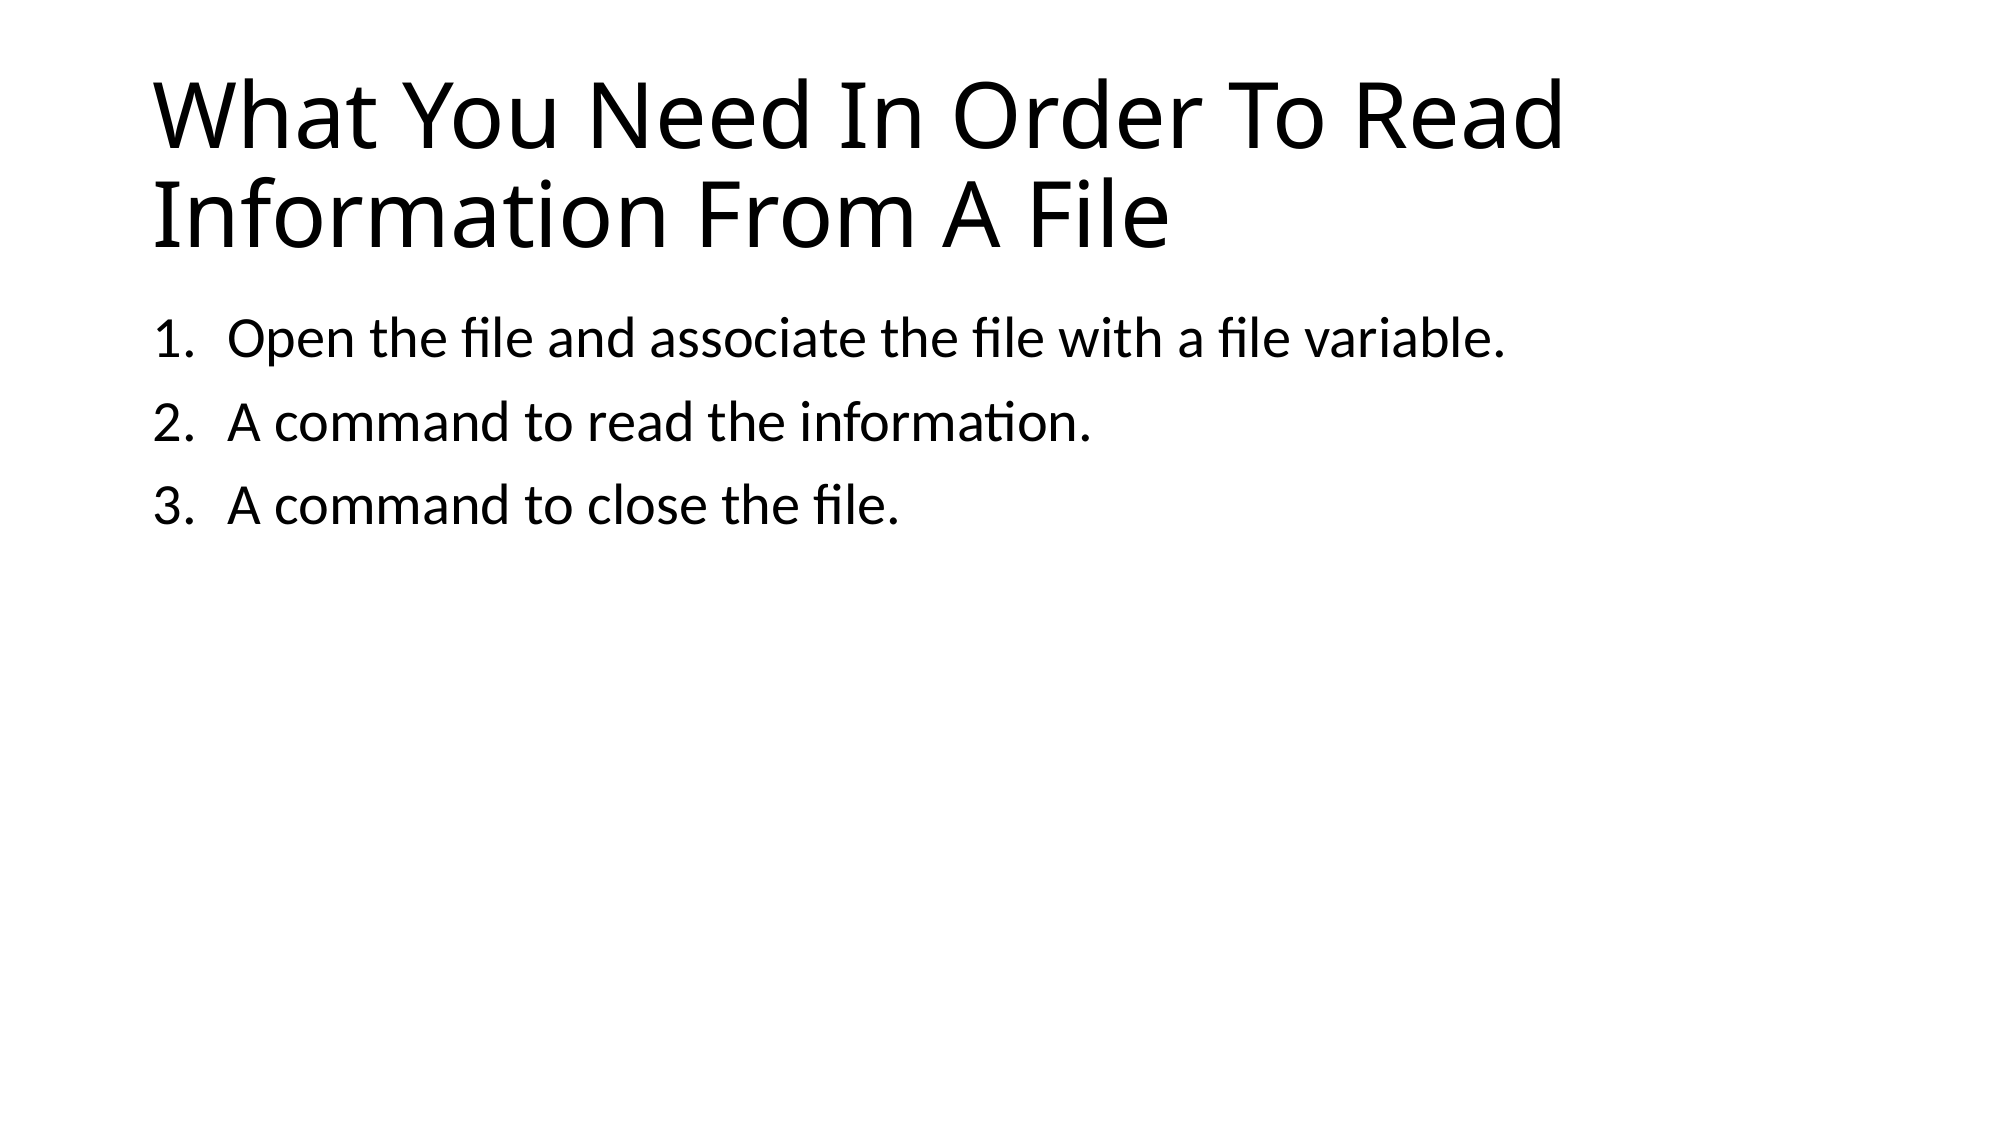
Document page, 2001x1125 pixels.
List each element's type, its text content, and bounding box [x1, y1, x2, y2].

list Open the file and associate the file with a file variable. A command to read the information. A command to close the file. [137, 299, 1863, 1014]
title What You Need In Order To Read Information From A File [137, 59, 1863, 278]
